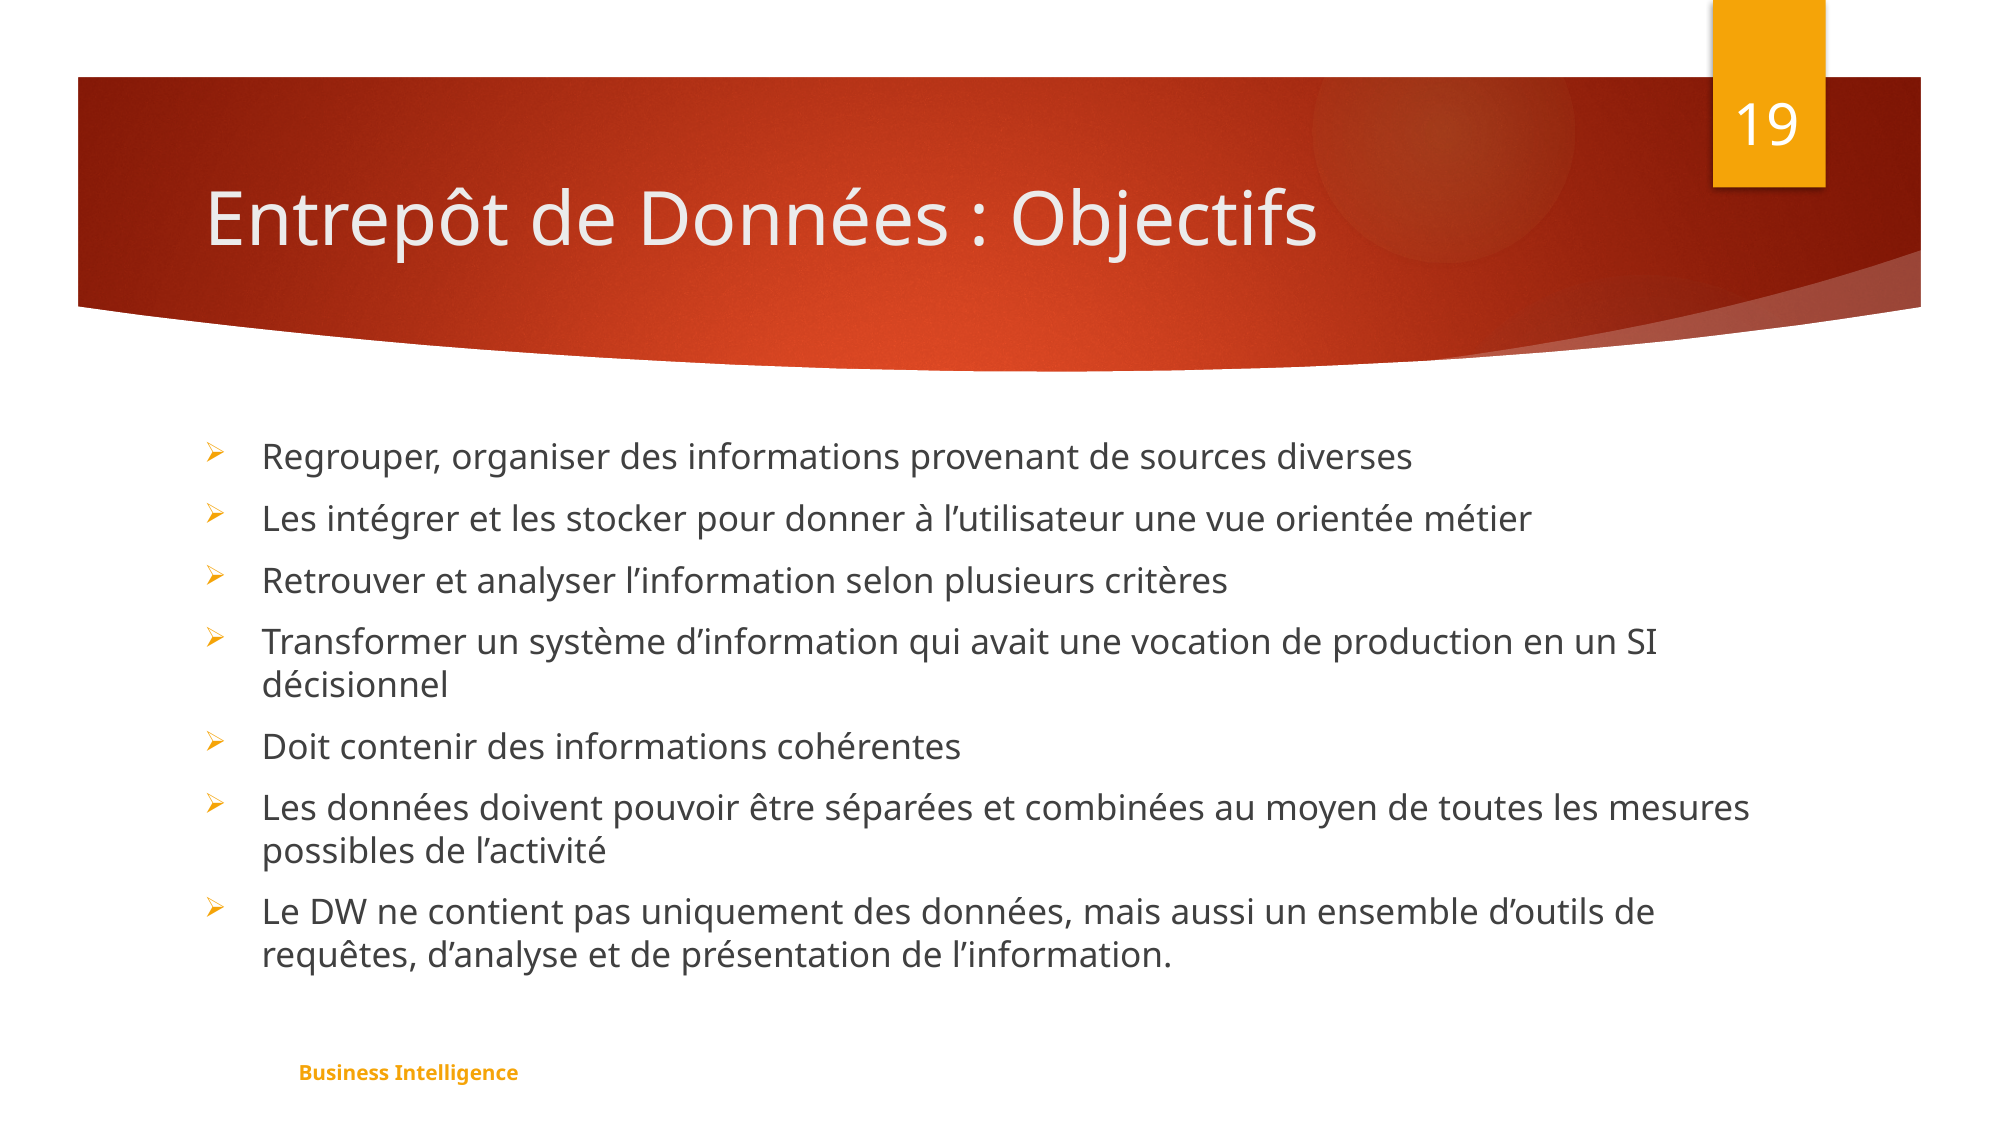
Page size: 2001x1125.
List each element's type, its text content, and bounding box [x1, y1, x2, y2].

title Entrepôt de Données : Objectifs [189, 155, 1627, 275]
footer Business Intelligence [92, 1048, 726, 1099]
slide_number 19 [1698, 48, 1836, 175]
list Regrouper, organiser des informations provenant de sources diverses Les intégrer et les stocker pour donner à l’utilisateur une vue orientée métier Retrouver et analyser l’information selon plusieurs critères Transformer un système d’information qui avait une vocation de production en un SI décisionnel Doit contenir des informations cohérentes Les données doivent pouvoir être séparées et combinées au moyen de toutes les mesures possibles de l’activité Le DW ne contient pas uniquement des données, mais aussi un ensemble d’outils de requêtes, d’analyse et de présentation de l’information. [189, 427, 1827, 988]
